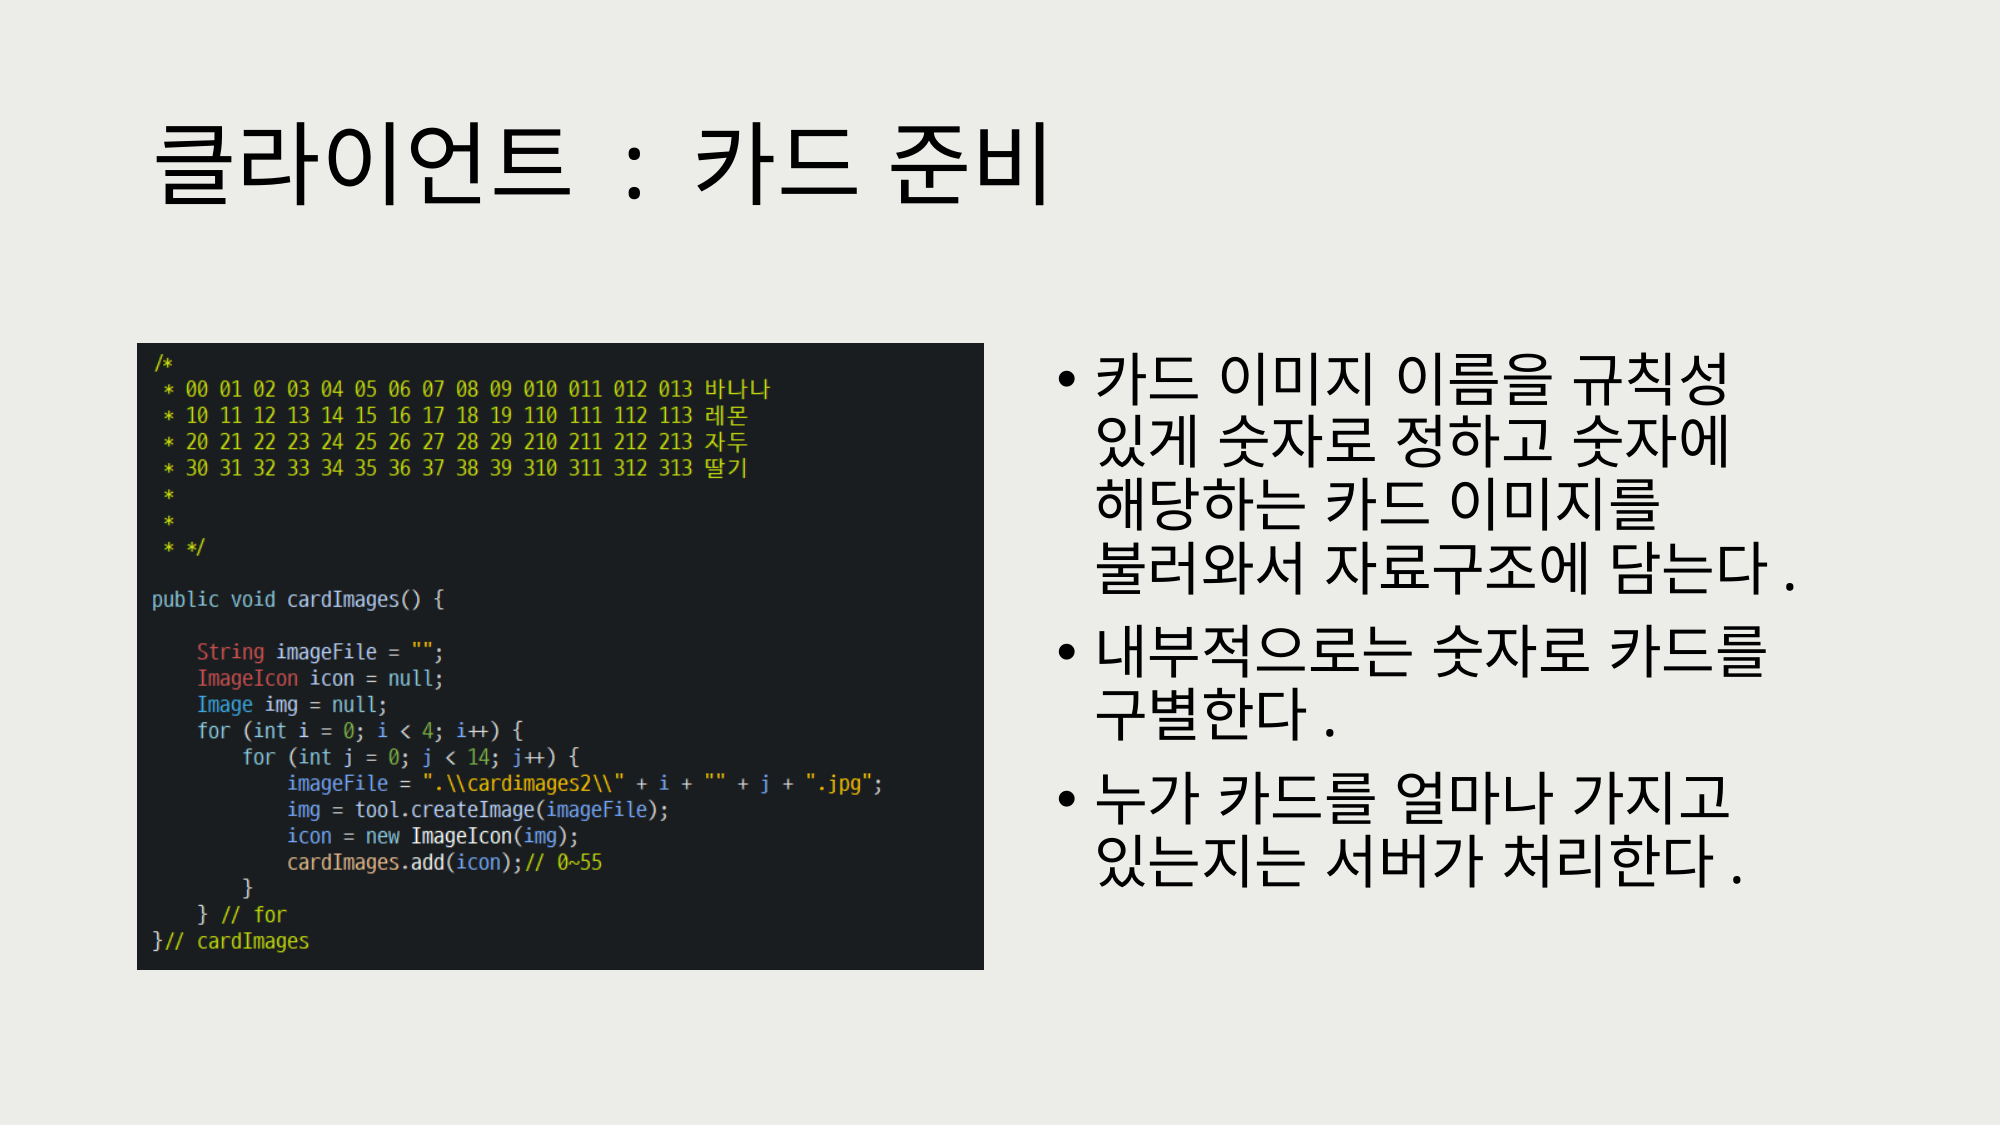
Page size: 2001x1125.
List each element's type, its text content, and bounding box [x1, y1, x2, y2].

title 클라이언트 : 카드 준비 [137, 59, 1863, 278]
picture [137, 343, 984, 970]
list 카드 이미지 이름을 규칙성 있게 숫자로 정하고 숫자에 해당하는 카드 이미지를 불러와서 자료구조에 담는다. 내부적으로는 숫자로 카드를 구별한다. 누가 카드를 얼마나 가지고 있는지는 서버가 처리한다. [1041, 343, 1863, 970]
